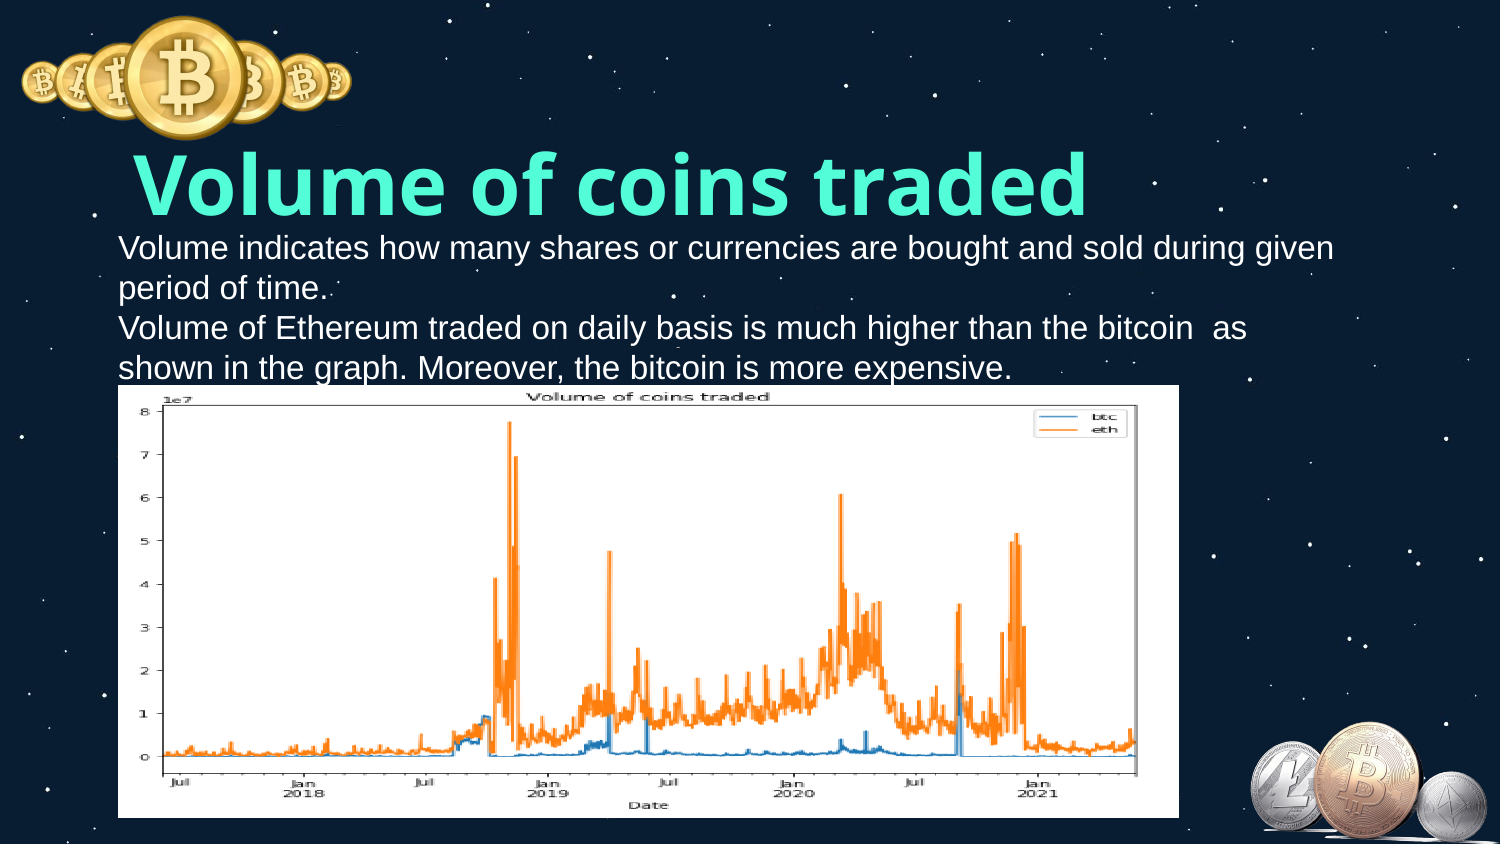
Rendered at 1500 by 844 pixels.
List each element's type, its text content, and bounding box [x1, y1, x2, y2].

picture [0, 0, 1500, 844]
title Volume of coins traded [118, 117, 1382, 211]
list Volume indicates how many shares or currencies are bought and sold during given period of time. Volume of Ethereum traded on daily basis is much higher than the bitcoin as shown in the graph. Moreover, the bitcoin is more expensive. [118, 211, 1382, 386]
